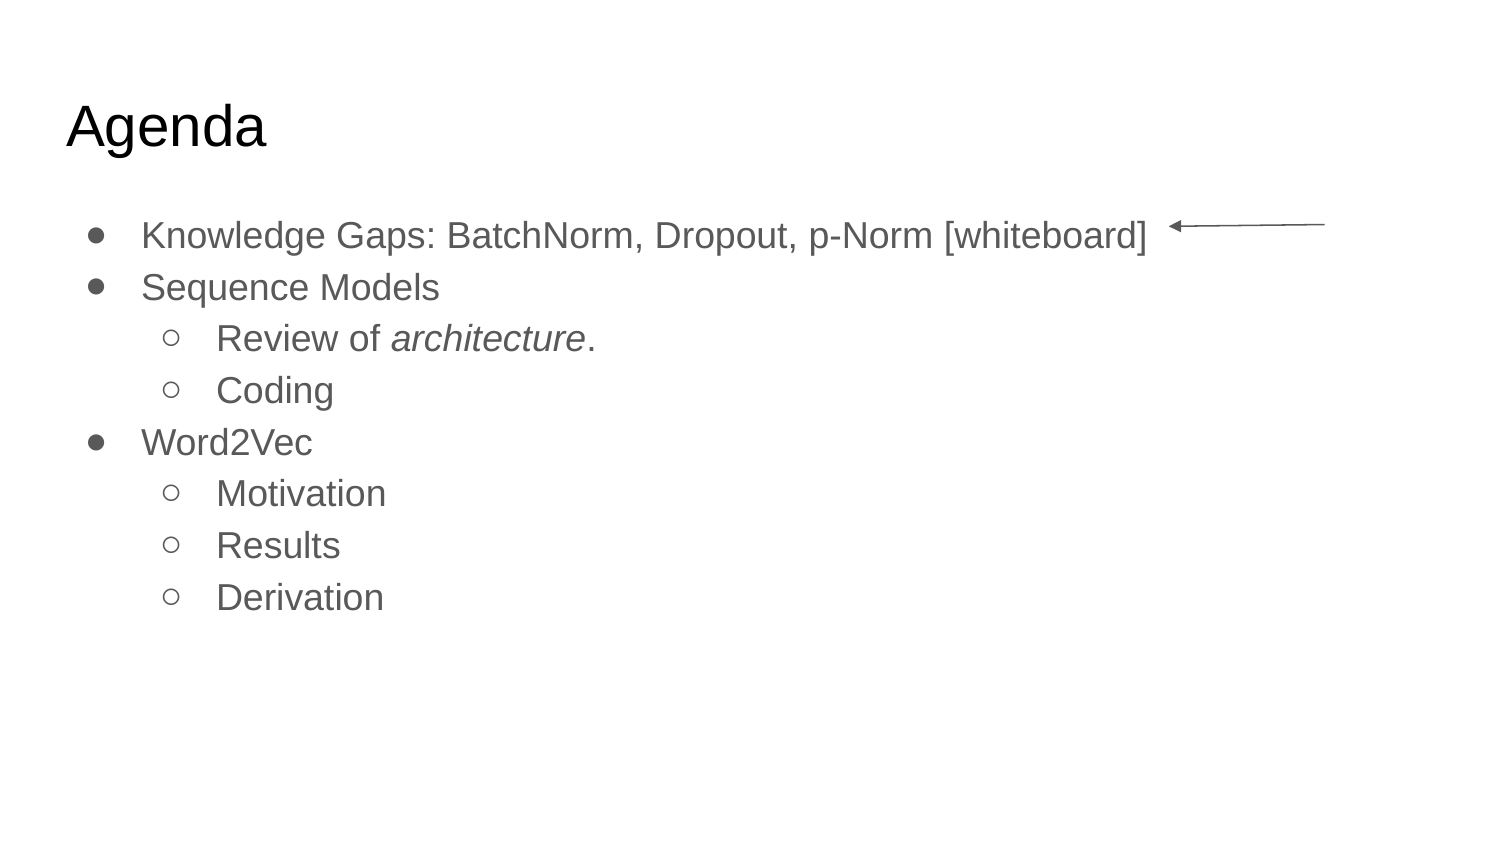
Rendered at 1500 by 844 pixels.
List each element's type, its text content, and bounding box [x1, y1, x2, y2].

list Knowledge Gaps: BatchNorm, Dropout, p-Norm [whiteboard] Sequence Models Review of architecture. Coding Word2Vec Motivation Results Derivation [51, 189, 1449, 750]
title Agenda [51, 72, 1449, 167]
